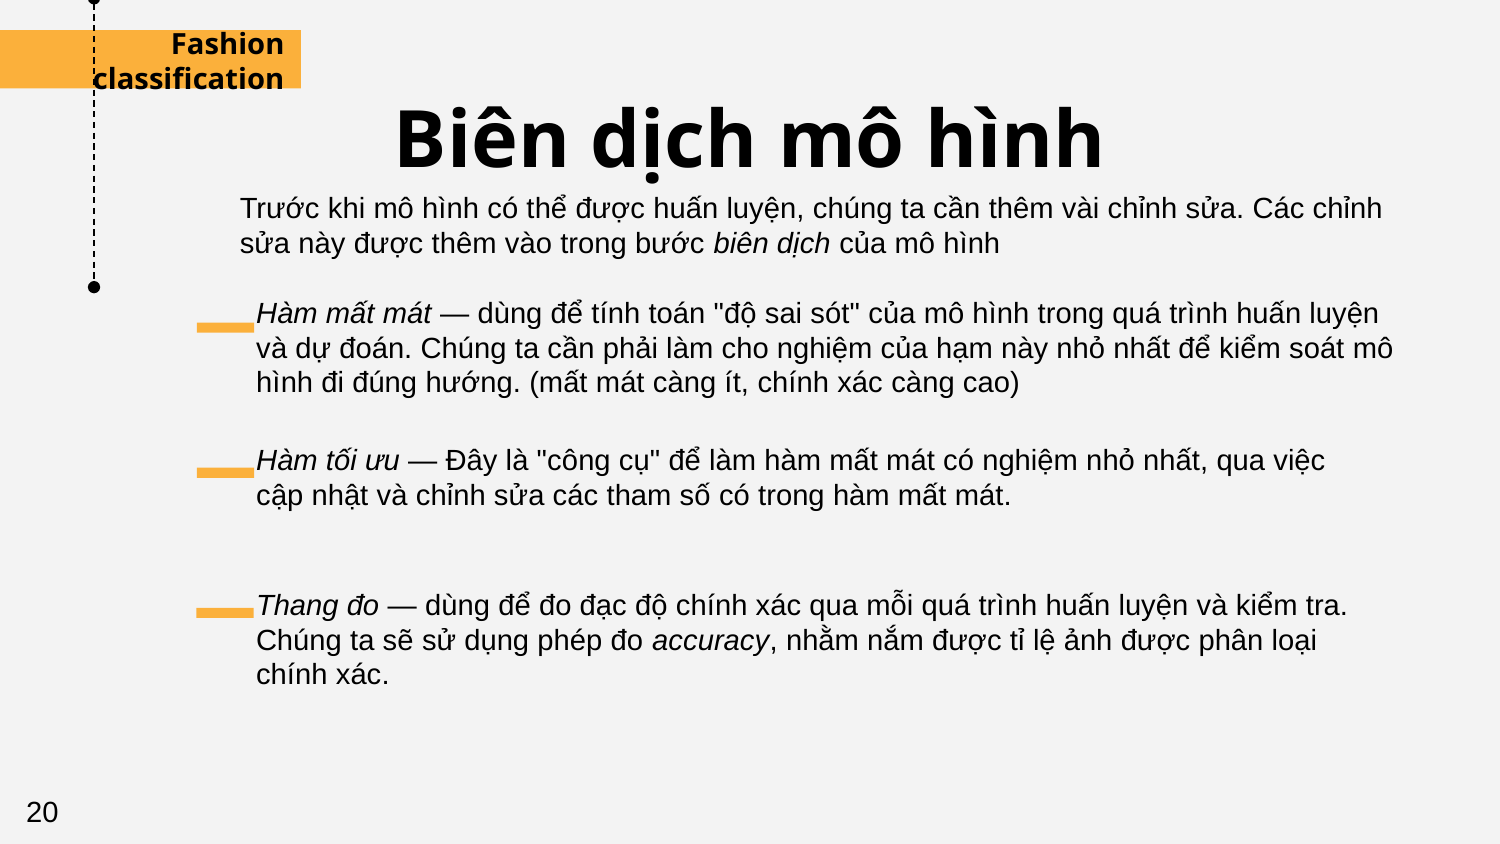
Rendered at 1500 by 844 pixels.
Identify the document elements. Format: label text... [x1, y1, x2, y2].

text_box [196, 467, 255, 478]
text_box Trước khi mô hình có thể được huấn luyện, chúng ta cần thêm vài chỉnh sửa. Các chỉnh sửa này được thêm vào trong bước biên dịch của mô hình [225, 182, 1407, 267]
text_box [196, 607, 241, 618]
title Biên dịch mô hình [93, 72, 1407, 167]
text_box Hàm tối ưu — Đây là "công cụ" để làm hàm mất mát có nghiệm nhỏ nhất, qua việc cập nhật và chỉnh sửa các tham số có trong hàm mất mát. [241, 438, 1390, 550]
text_box 20 [11, 785, 78, 836]
text_box Hàm mất mát — dùng để tính toán "độ sai sót" của mô hình trong quá trình huấn luyện và dự đoán. Chúng ta cần phải làm cho nghiệm của hạm này nhỏ nhất để kiểm soát mô hình đi đúng hướng. (mất mát càng ít, chính xác càng cao) [241, 306, 1423, 387]
text_box [196, 322, 255, 333]
text_box Thang đo — dùng để đo đạc độ chính xác qua mỗi quá trình huấn luyện và kiểm tra. Chúng ta sẽ sử dụng phép đo accuracy, nhằm nắm được tỉ lệ ảnh được phân loại chính xác. [241, 578, 1390, 734]
text_box Fashion classification [0, 32, 300, 89]
